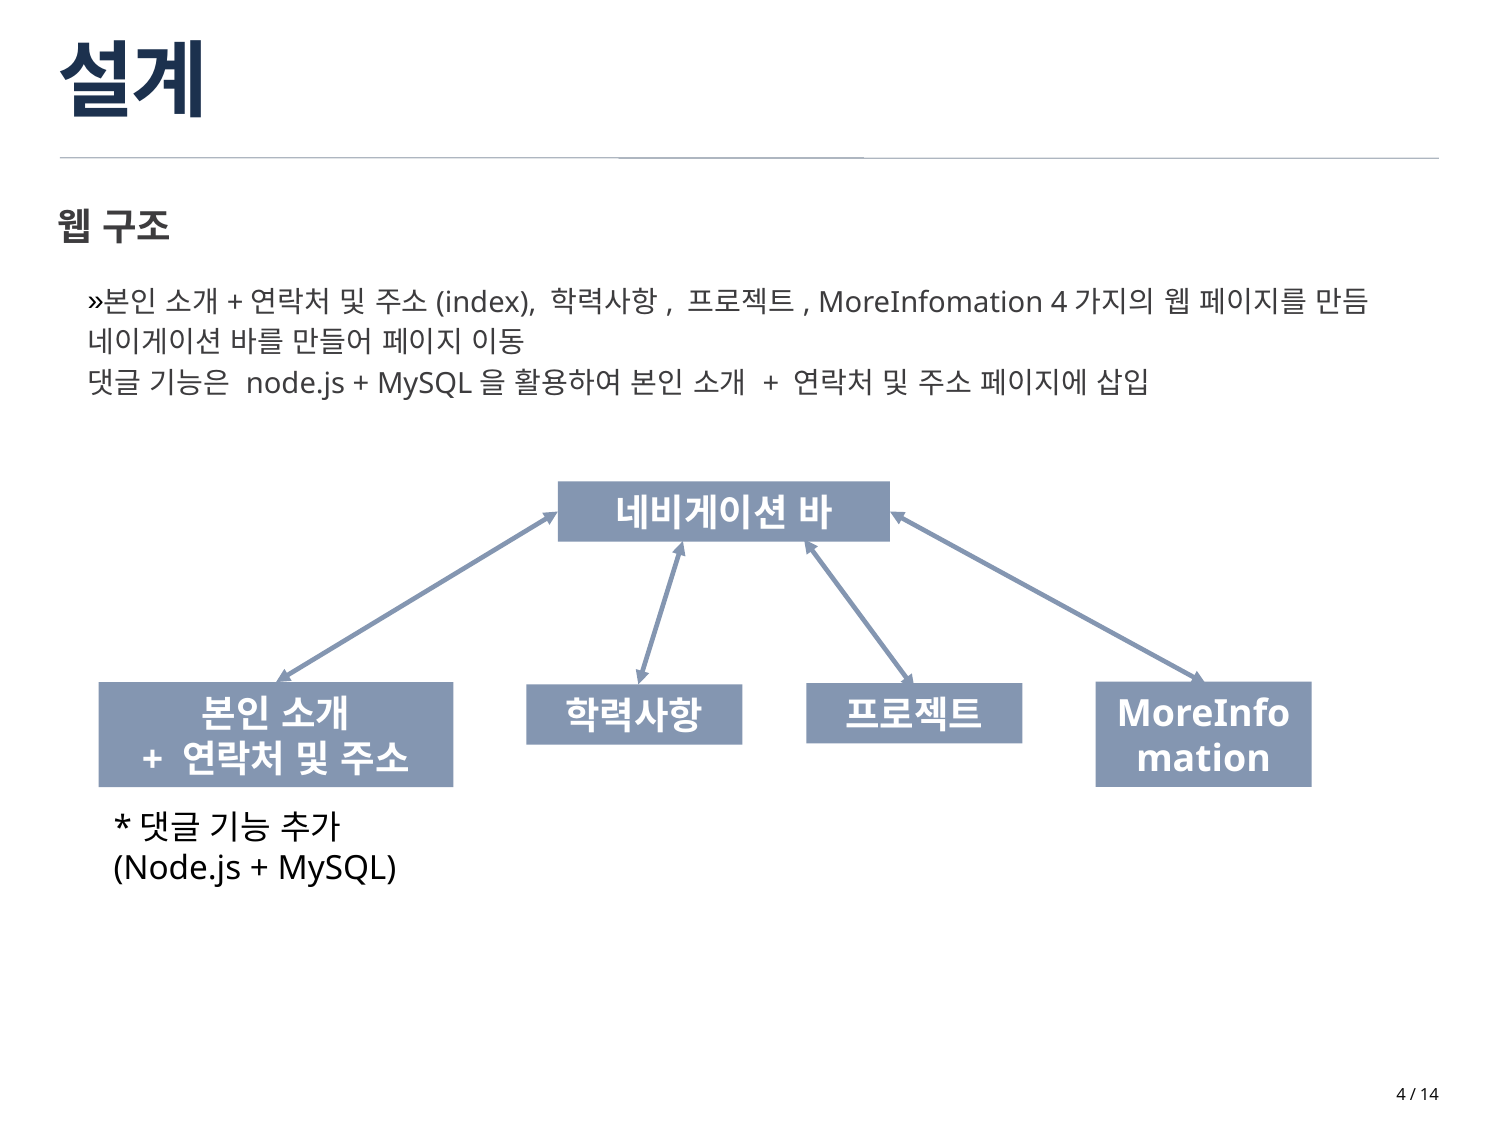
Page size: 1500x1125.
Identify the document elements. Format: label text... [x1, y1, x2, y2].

text_box 네비게이션 바 [557, 481, 890, 542]
text_box 웹 구조 [42, 195, 1433, 275]
text_box 5 / 14 [1193, 1076, 1454, 1115]
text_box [889, 511, 1206, 684]
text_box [803, 539, 888, 690]
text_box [275, 511, 559, 683]
text_box MoreInfomation [1095, 681, 1312, 787]
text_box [638, 540, 684, 685]
text_box 본인 소개 + 연락처 및 주소 [98, 682, 454, 788]
title 설계 [42, 29, 1442, 126]
text_box 프로젝트 [806, 691, 1023, 744]
text_box 학력사항 [526, 684, 743, 745]
text_box *댓글 기능 추가 (Node.js + MySQL) [98, 798, 443, 939]
text_box 본인 소개+연락처 및 주소(index), 학력사항, 프로젝트, MoreInfomation 4가지의 웹 페이지를 만듬 네이게이션 바를 만들어 페이지 이동 댓글 기능은 node.js + MySQL을 활용하여 본인 소개 + 연락처 및 주소 페이지에 삽입 [42, 275, 1433, 452]
